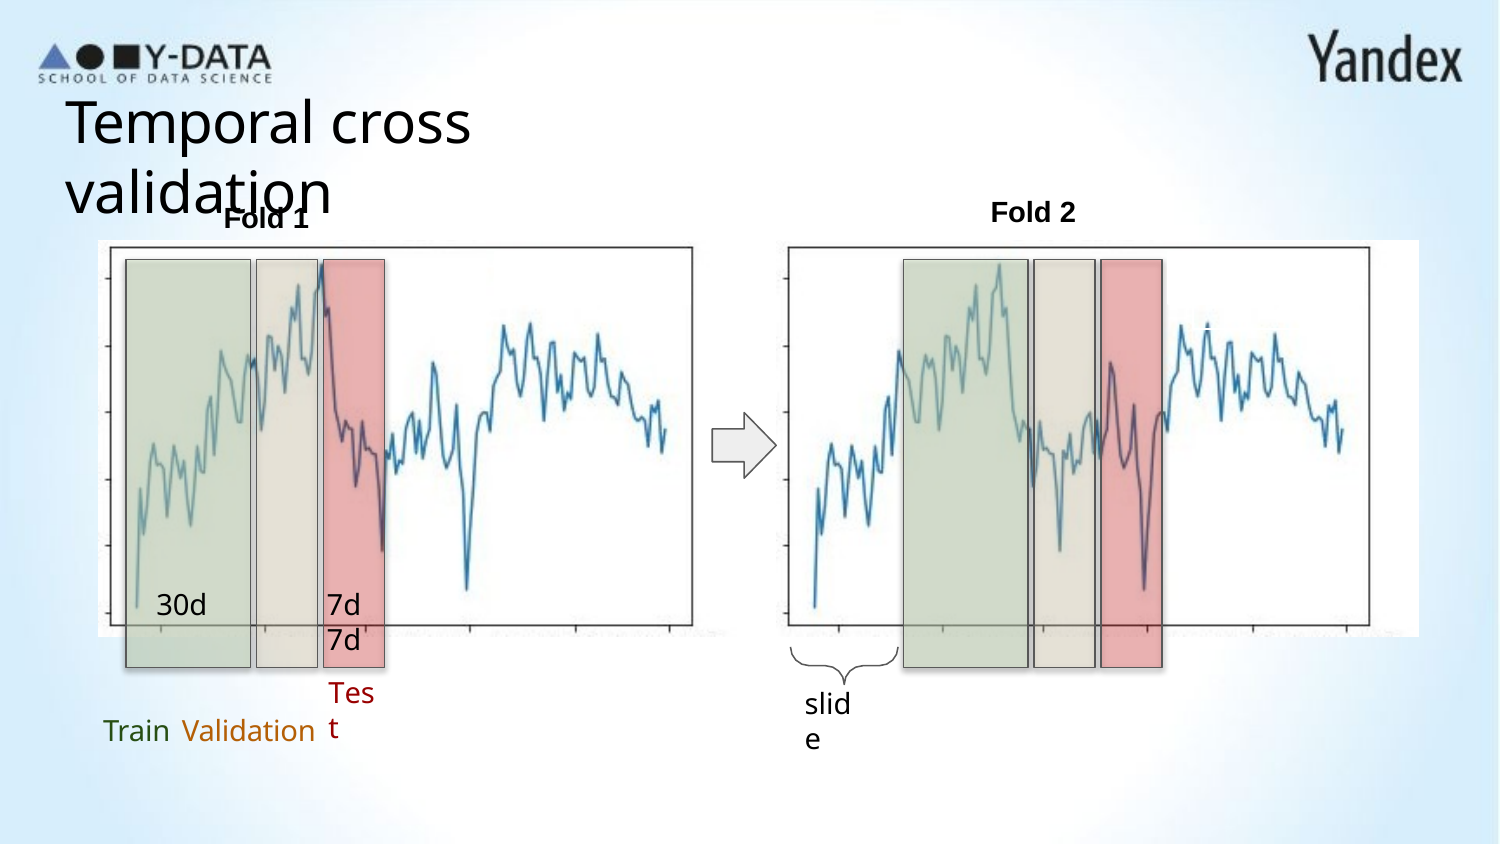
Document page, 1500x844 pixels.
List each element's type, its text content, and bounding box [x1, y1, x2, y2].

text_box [98, 240, 492, 682]
text_box slide [802, 694, 867, 756]
picture [0, 0, 1500, 844]
text_box 30d 7d 7d Train Validation [101, 689, 384, 747]
text_box Fold 1 [221, 197, 312, 235]
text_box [493, 240, 1420, 686]
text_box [711, 275, 1357, 480]
text_box Fold 2 [988, 191, 1079, 229]
title Temporal cross validation [63, 82, 726, 226]
